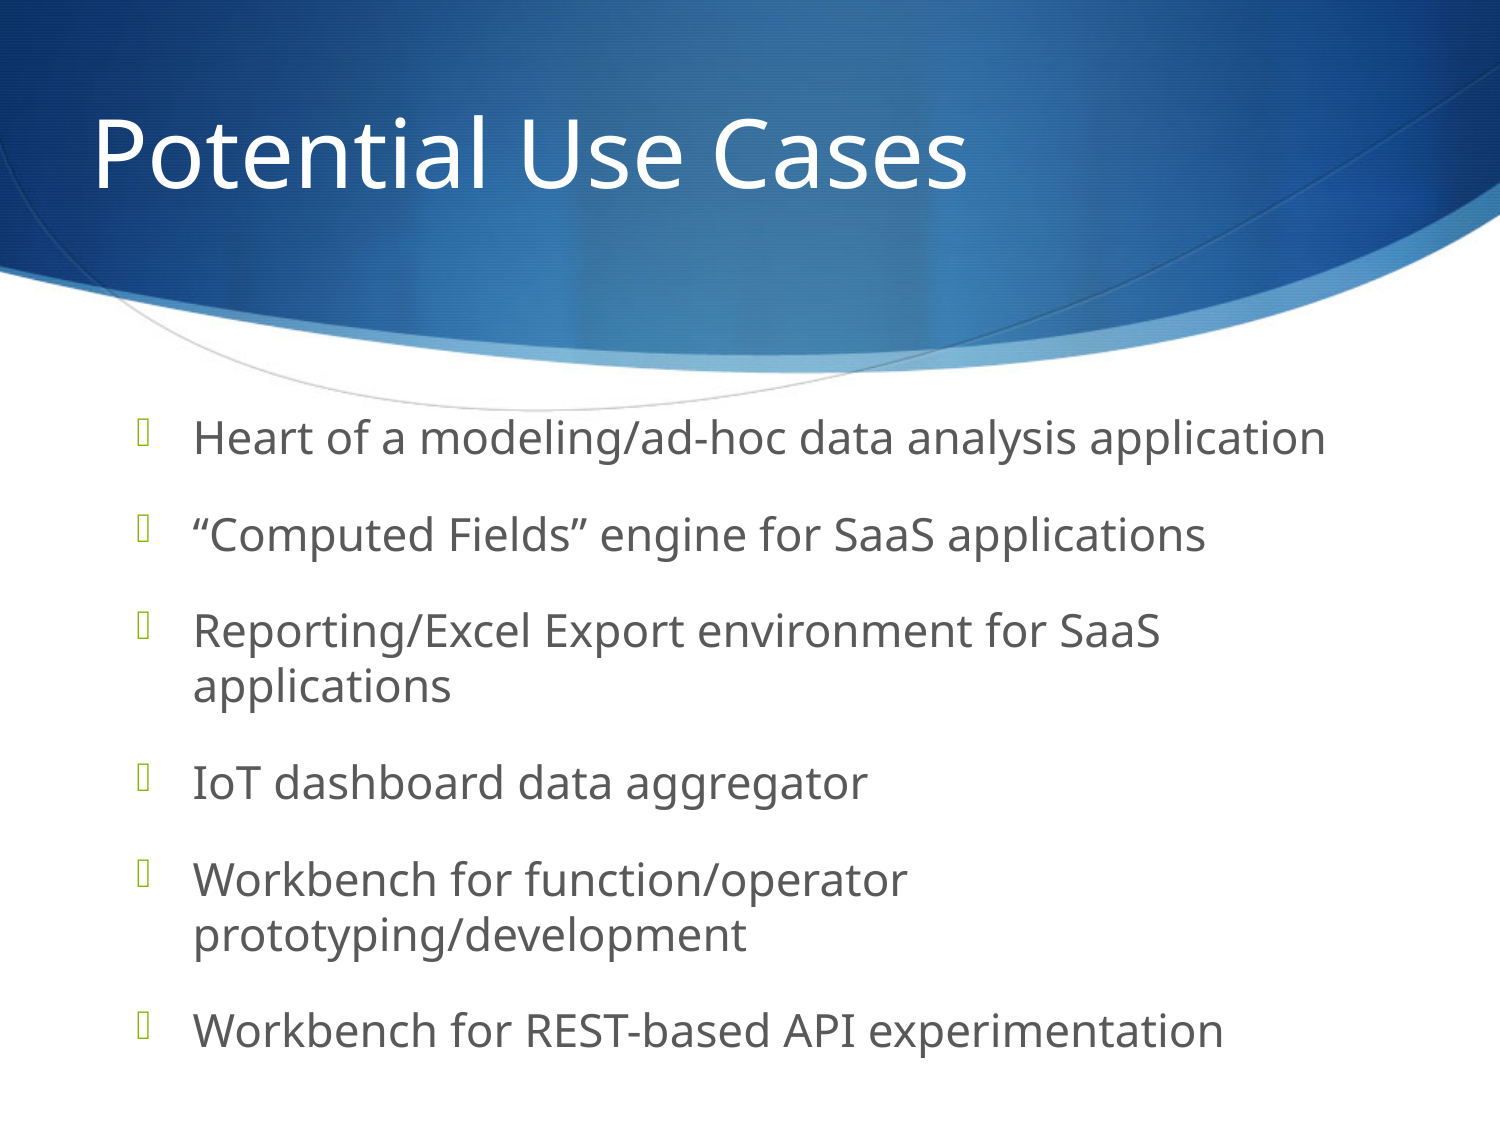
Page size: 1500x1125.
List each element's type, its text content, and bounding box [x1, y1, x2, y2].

list Heart of a modeling/ad-hoc data analysis application “Computed Fields” engine for SaaS applications Reporting/Excel Export environment for SaaS applications IoT dashboard data aggregator Workbench for function/operator prototyping/development Workbench for REST-based API experimentation [121, 401, 1379, 1040]
title Potential Use Cases [75, 56, 1425, 245]
picture [0, 0, 1500, 1125]
